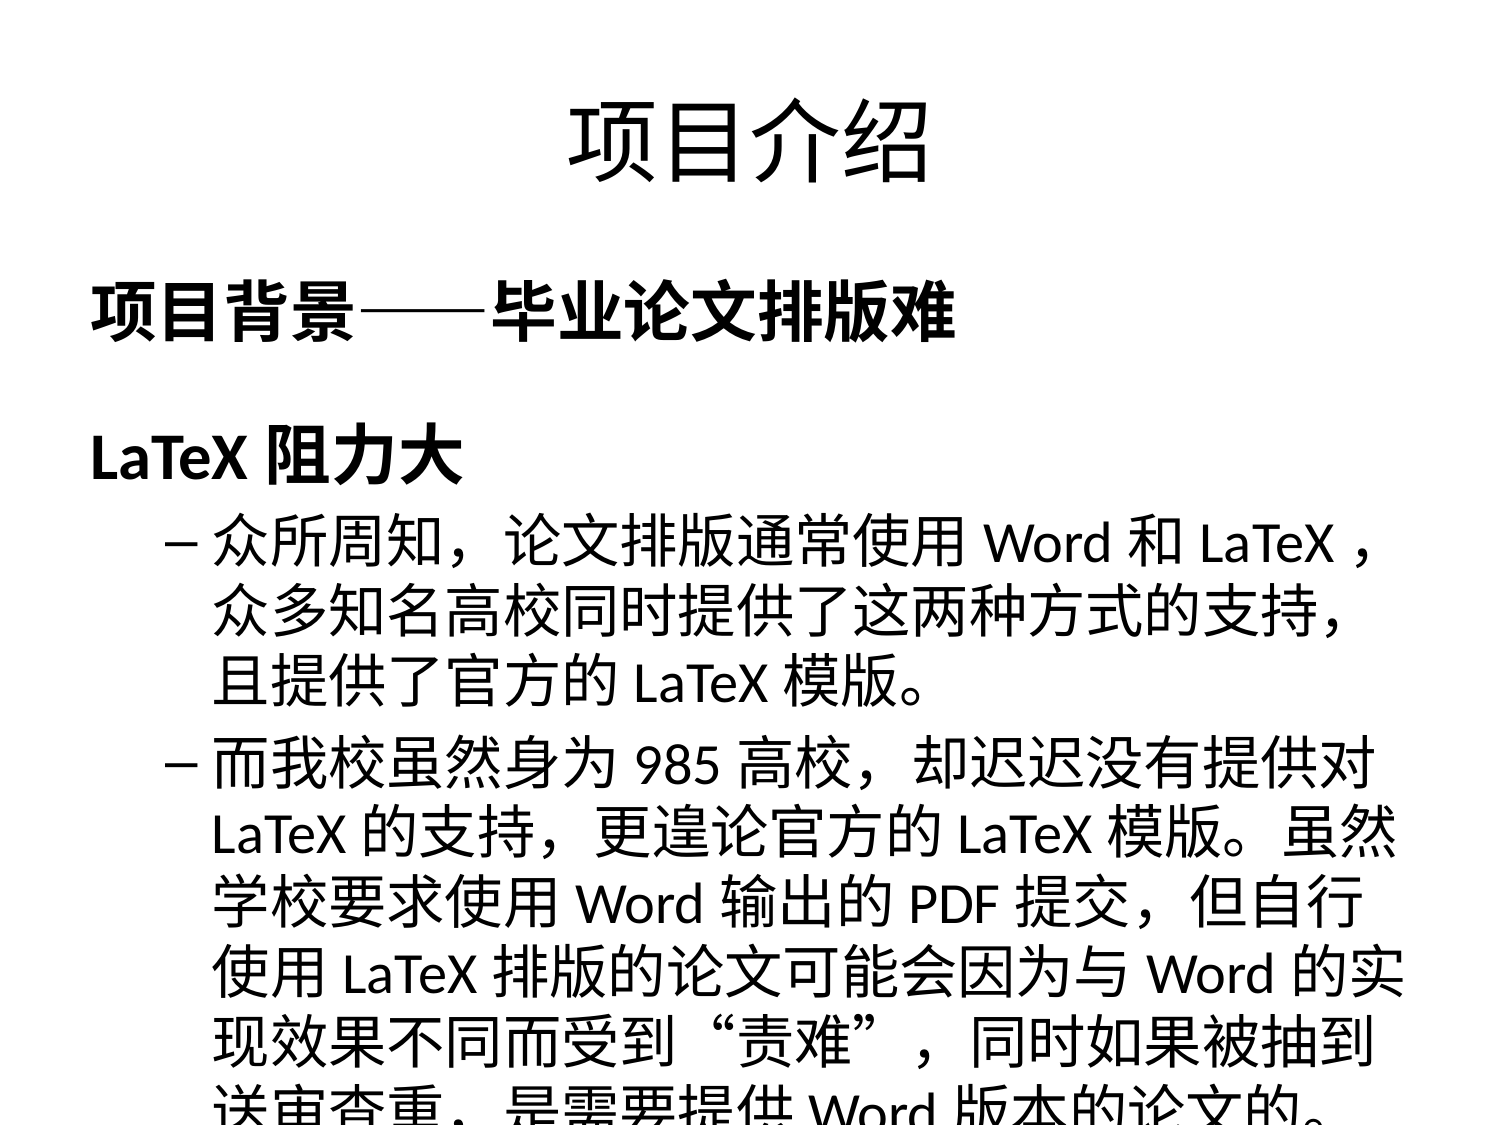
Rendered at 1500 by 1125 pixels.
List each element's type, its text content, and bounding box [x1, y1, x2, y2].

title 项目介绍 [75, 45, 1425, 233]
list 项目背景——毕业论文排版难 LaTeX阻力大 众所周知，论文排版通常使用Word和LaTeX，众多知名高校同时提供了这两种方式的支持，且提供了官方的LaTeX模版。 而我校虽然身为985高校，却迟迟没有提供对LaTeX的支持，更遑论官方的LaTeX模版。虽然学校要求使用Word输出的PDF提交，但自行使用LaTeX排版的论文可能会因为与Word的实现效果不同而受到“责难”，同时如果被抽到送审查重，是需要提供Word版本的论文的。 因此，虽然LaTeX输出的PDF在文件格式上是“兼容”的，也有前辈做出了LaTeX的模版，但还是需要自行承担排版格式不被认可的风险，哪怕这样，LaTeX也存在 学习成本极高，需要较强的动手能力，编程素养和学习能力 编译缓慢，每次编译需要花费十秒左右的编译时间 缺少相关支持和学习环境，遇到问题难以求助 等问题。 而如果格式不通过，需要学习大量LaTeX格式知识手动调整，也就失去LaTeX的意义了 因此，对于学生而言，使用Word仍然是成本最低最保险的选择。 Word不好用 但是Word却又面临 学校并未提供模版，需要手动反复调整格式 而大部分学生并不具备该能力，排出的论文在格式上杂乱无章 甚至学校给出的排版范例本身的格式也并不符合排版规范 大部分学生并不会结合排版规范使用Word的样式等自动化排版功能 即使解决模版问题，仍有 公式输入极其繁琐 公式编号困难 Word程序本身容易卡顿不稳定 等问题 因此，如果我们能在Word的基础上，给出一种足够自动化，学习成本也不是很高，并且简单容易的可选替代方案，那么将极大的改进Word论文的写作体验。 解决方案 已有自动化排版方案不能满足需求 对于照顾低水平用户的Word排版自动化这一问题，已有论述相关排版方案的论文（主要是一些学校计算机学院的本科毕业论文）的方案是，使用各种语言构建图形化操作界面，调用win32接口利用VBA操纵Word，通过简单的查找替换和正则表达式匹配，实现将纯文本编号，替换为Word原生编号，以及匹配标题样式等功能。这样的做法通常需要用户先用“纯文本”的“土办法”把各个编号写好，且对于Word小白排出的各种杂乱格式不能做到完全匹配和疏通，还容易改出新的排版问题。 因此已有的论文方案并不能很好的改善Word排版自动化难的问题。 基于pandoc的markdown转换方案 pandoc是一个开源的“通用的文档转换器”，可以实现对.docx，.html，.tex，.epub，甚至是.pptx等格式的相互转换。（当然是会有各种各样的格式损失的） 而pandoc的转换核心便是基于该项目采用的markdown格式，关于markdown的篇幅占据了pandoc手册三分之一左右1 同时pandoc本身支持插件，可以用插件增强实现在转换中的数据和格式处理。 markdown markdown是一门简单的标记语言，通过简单的格式符号即可实现常用的“标题”，“正文”，“列表”，“引用”，“代码块”，“LaTeX数学公式”，“图片”，“表格”等内容的表示。 TODO 图片展示 markdown 与 LaTeX和Word 的核心区别 不管是LaTeX还是Word，都是基于“纸张”的排版模式，更注重的是内容打印在纸张上的“格式”。 而markdown没有任何纸张的概念，markdown也不管任何格式如何“被显示”，只专注于核心的写作内容，即想表达的思想，而不用花时间在与内容无关的格式上，哪怕是一点点！ LaTeX更加擅长高级的如书籍之类的“排版”，对于论文的格式远比各种复杂的书籍简单，用LaTeX排版显得过于臃肿，且TeX发明到现在已经近40年，那个时候连PDF格式都没有，许多由于当时计算机性能不足而产生的设计在如今看来是非常可笑的 Word则可以看作是90年代计算机远未普及，日常生产生活中需要大量依赖纸质文件传达信息，这个时候Word以简单的图形化设计让人人都能轻松制作出较为整齐的轻量化纸质文件，专业性方面又足够可以胜任相对较长的论文。但是如今电子设备大量普及，无纸化办公成为趋势，很多场景已经不需要Word，而Word作为“排版”软件，只能是死板的“白纸黑字”，不支持“夜间模式”，也不能支持灵活的页面宽度调整，已经有“屠龙者变恶龙”的趋势了 markdown的优势 markdown是简单的——10分钟的视频或是文字教程即可学会核心语法（语法简单） markdown是面向未来的——计算机领域用脚投票出来文档写作语言，越来越多的软件支持markdown语法，未来不支持markdown语法的文字录入工具极有可能被淘汰 markdown是可扩展的——不同的地方可以基于不同的需求自行扩展相应语法实现不同功能 pandoc扩展的markdown pandoc工具本身对markdown进行了语法增强，实现了 “交叉引用”，“脚注”，“增强的多级列表” 等功能，进一步扫清了markdown在论文写作中的不足部分。 目前pandoc结合markdown转Word方案的不足 网络上已经有一些用markdown来写论文再经由pandoc转换的方案，且用上了相应插件来实现交叉引用等功能，但由于docx格式的特殊性以及pandoc的一些局限，目前没有一整套的方案可以同时实现Word中原生的 题注（图片表格的编号）及其交叉引用 公式右侧编号 分节符，分页符，制表符的插入 复杂页眉页脚设置 等功能 实现思路 pandoc插件工作原理 输入格式 –> 抽象得到json数据格式（仅包含文字和对应的样式） –> 将json传入各个插件依次处理 –> 插件处理完之后的新json -> 根据“模版文件”（预设了样式的Word）样式得到输出格式 可行性证明 不管pandoc能不能直接把markdown转换成符合要求的Word文件（docx格式），最终一定会得到格式标准的docx输出文件 docx文件采用zip格式压缩封装，可以解压处理后再封装 docx所基于的ooxml格式在2006年成为国际标准 TODO xml图片 结论：不管pandoc能不能最终完成输出符合论文排版要求的Word，都一定可以通过编程进行后续处理使其符合论文排版要求 具体操作 自行规定扩充一定的markdown语法来表示markdown原来无法表示的语法，如“制表符”，“分页符”，“分节符”等 通过pandoc或其他操作，把增强的语法变成Word中原生的功能 具体详细的需要处理的内容此处不表 技术路线 根据两种思路，存在两条实现方案，且可以互为补充共同生效 编写pandoc插件 可行性：根据pandoc文档，可以根据特定的语法直接插入Word的ooxml代码，该代码将在转换为Word后直接变成docx文件的一部分。 只需要预设好特定的简化标识，即可利用插件在转换的过程中将简化的标识替换成对应功能的ooxml代码，实现相应功能。 TODO 插入ooxml代码实现分节符 难点： 部分功能理论上无法用该方式实现，尝试寻找替代实现方法或使用另一技术路线补充 数据结构较为复杂 直接编辑修改之后的docx文件 可行性无需怀疑，较为直观，只需要处理xml文件即可实现所有功能 难点： 缺少处理xml的工具（python中的xml工具大多用以提取数据或简单新增，实现树状的重组替换较为复杂） docx 文档结构较为复杂 预期规划 技术预研——接近完成 程序编写——2021年2月前完成 中文文档编写——2021年4月 校验测试排错——2021年5月 英文文档编写 [75, 262, 1425, 1005]
